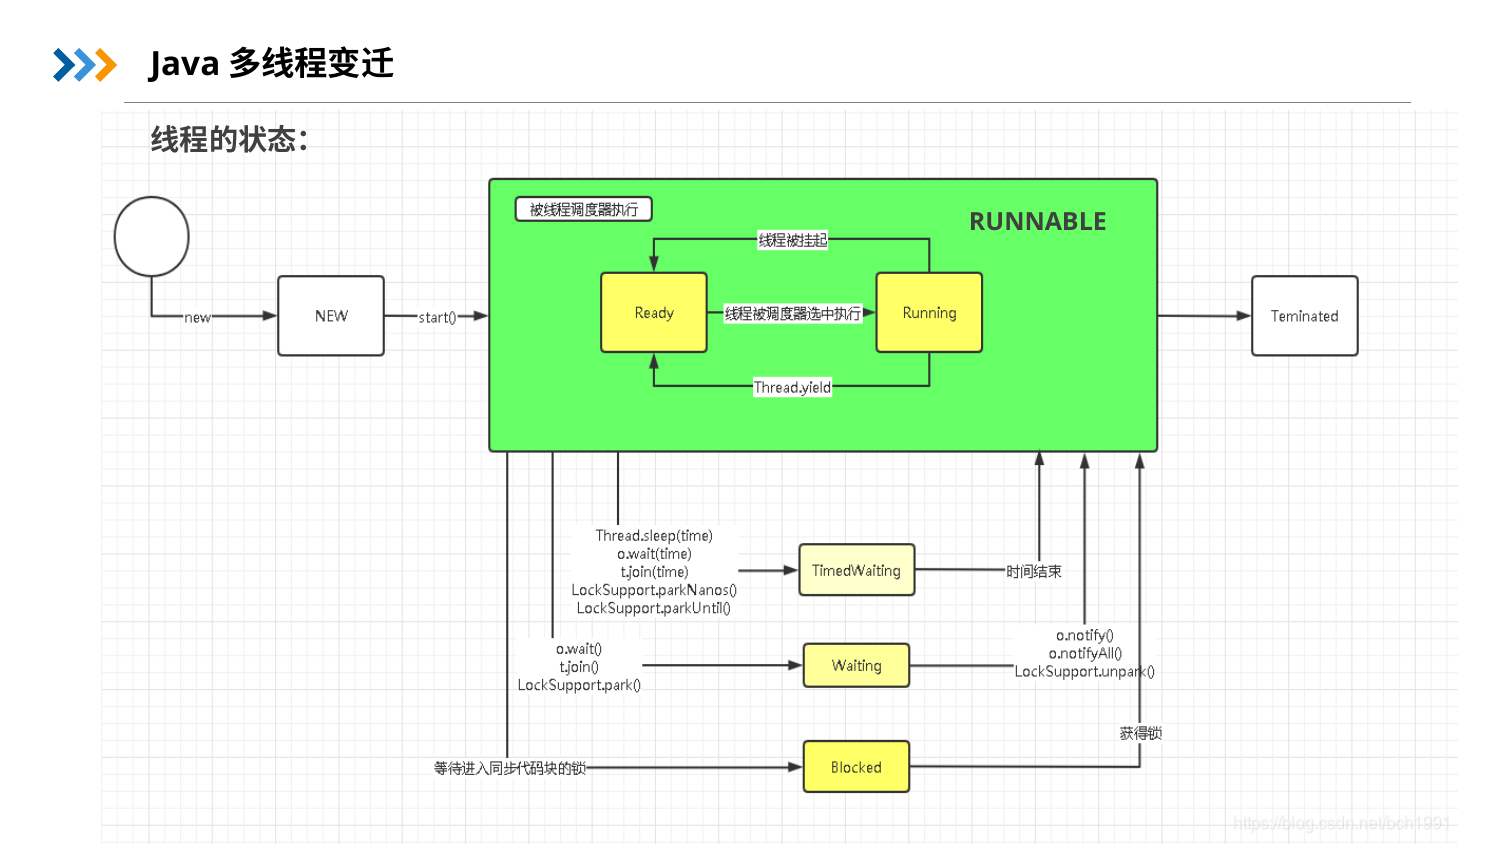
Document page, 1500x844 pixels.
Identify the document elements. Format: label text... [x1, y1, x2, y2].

text_box Java多线程变迁 [135, 35, 601, 90]
picture [100, 109, 1458, 844]
